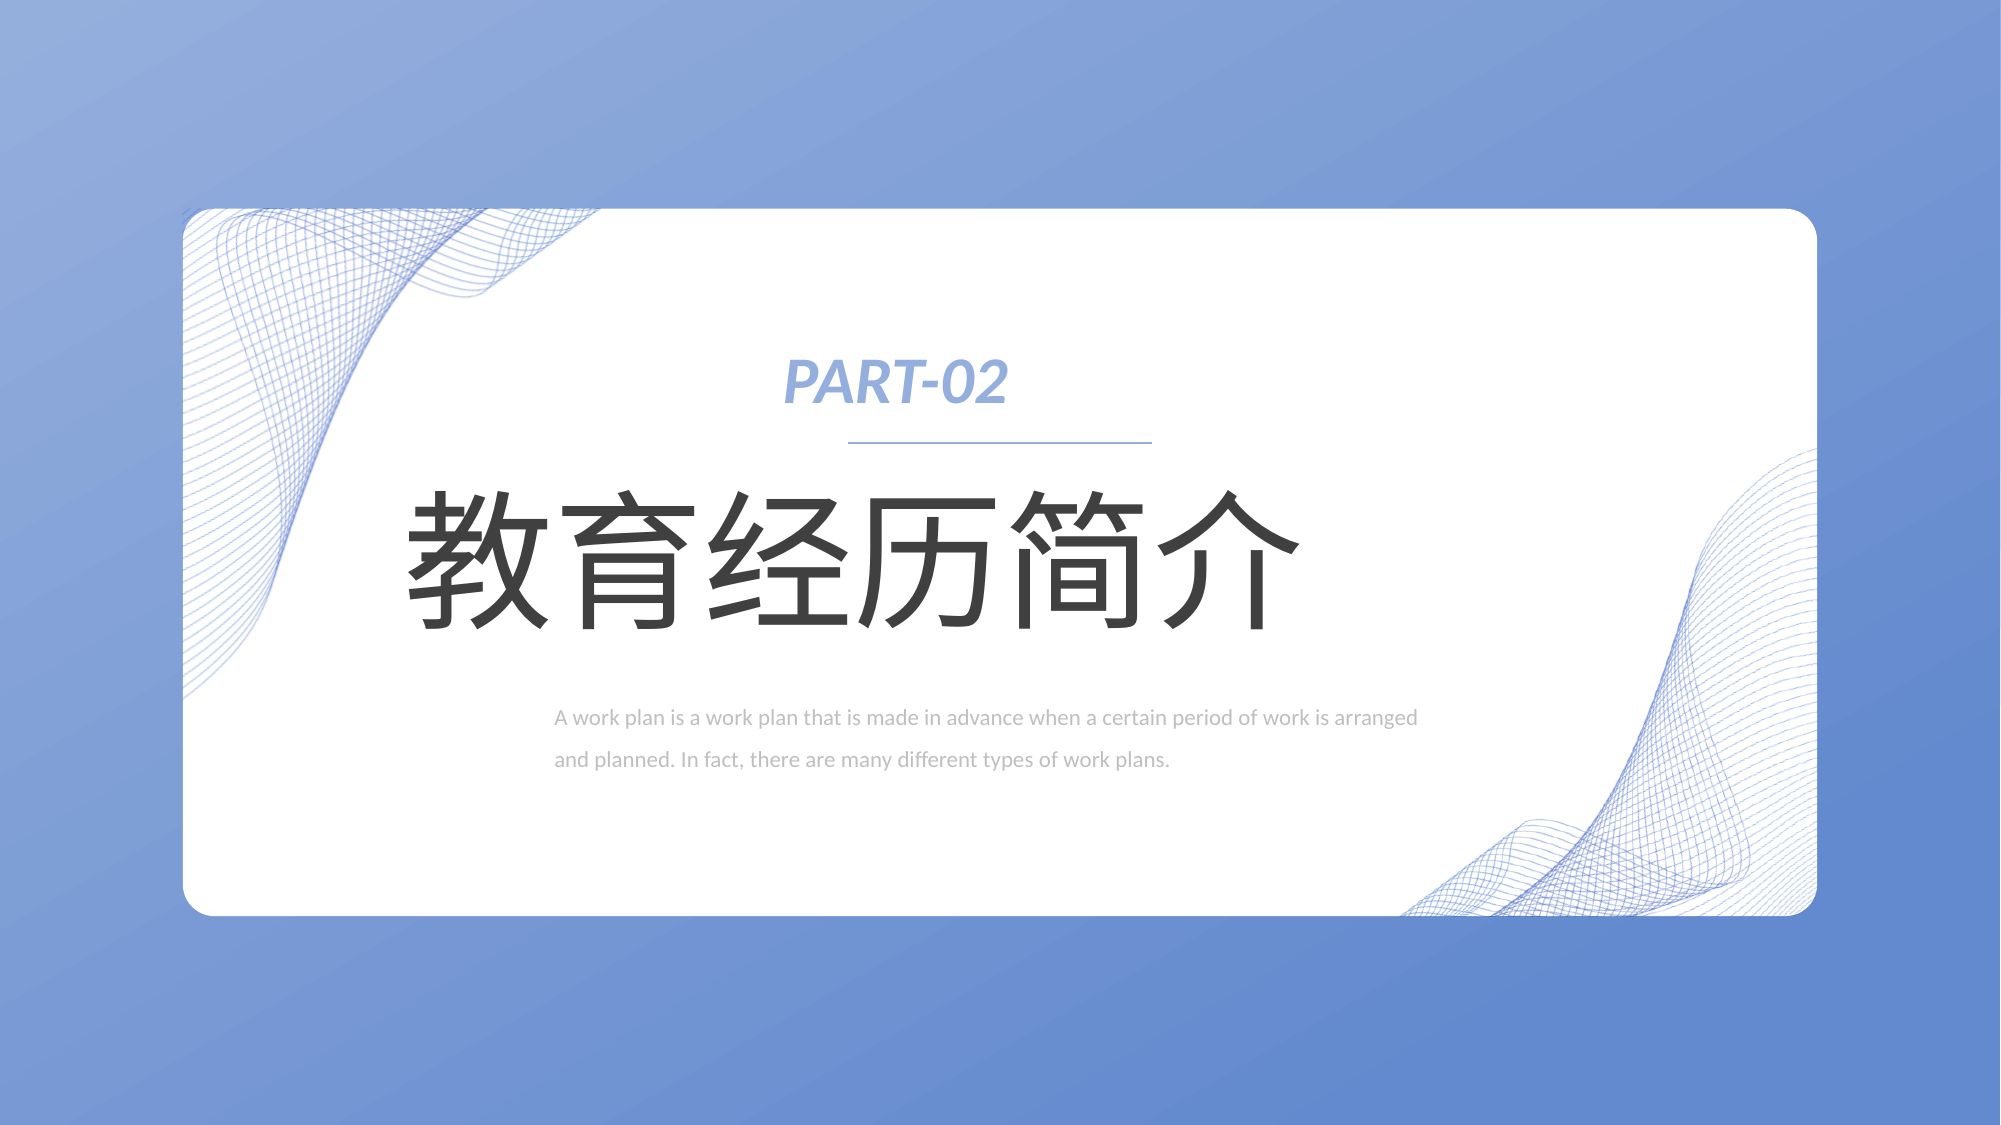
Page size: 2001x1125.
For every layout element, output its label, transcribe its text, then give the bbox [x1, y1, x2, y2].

picture [182, 208, 711, 838]
text_box [210, 207, 1819, 888]
text_box 教育经历简介 [711, 459, 1320, 655]
text_box [181, 237, 1788, 918]
text_box A work plan is a work plan that is made in advance when a certain period of work is arranged and planned. In fact, there are many different types of work plans. [711, 681, 1320, 779]
text_box [0, 0, 2000, 1125]
picture [1320, 339, 1818, 917]
text_box PART-02 [768, 329, 1230, 424]
